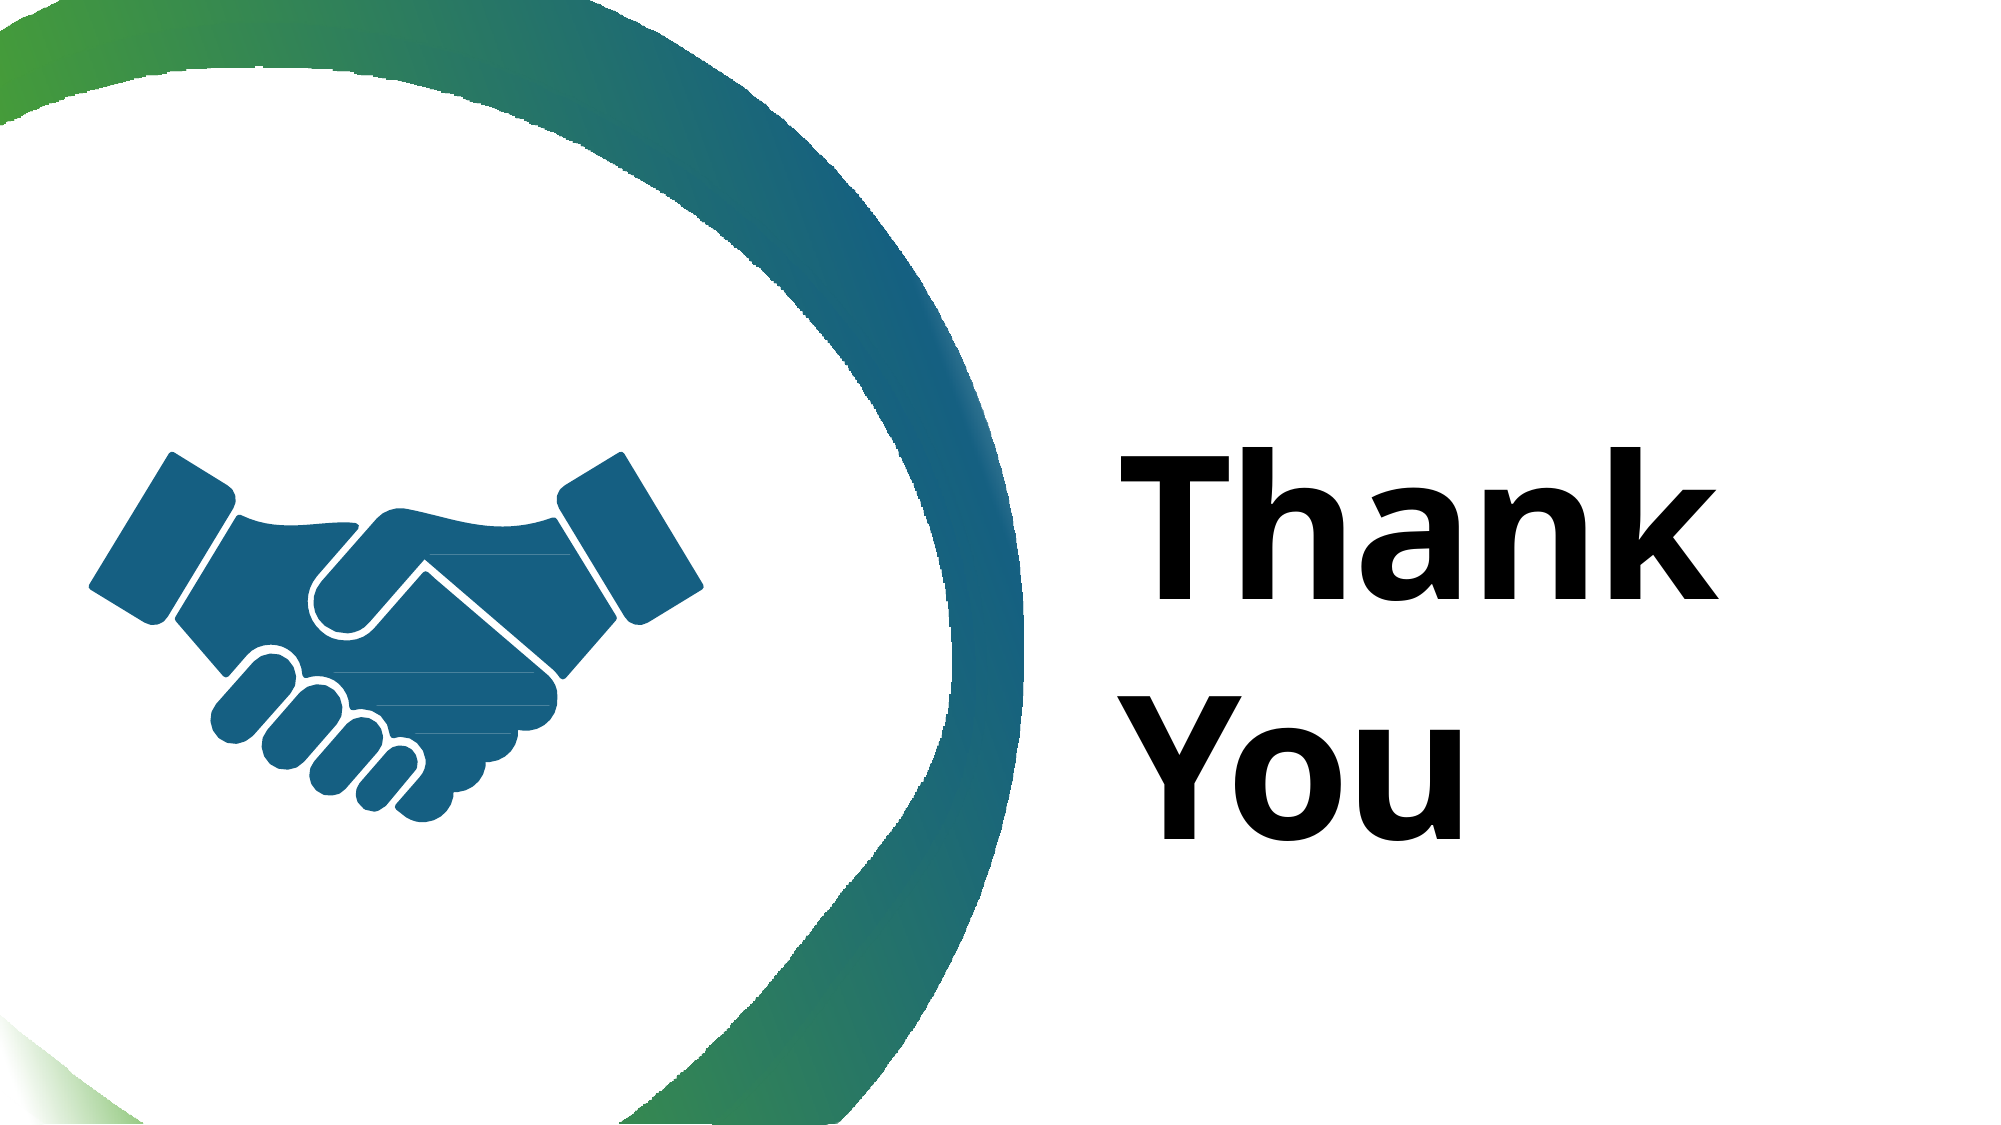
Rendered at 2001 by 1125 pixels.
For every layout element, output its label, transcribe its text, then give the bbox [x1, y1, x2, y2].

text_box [0, 0, 1024, 1125]
text_box Thank You [1115, 396, 1850, 880]
